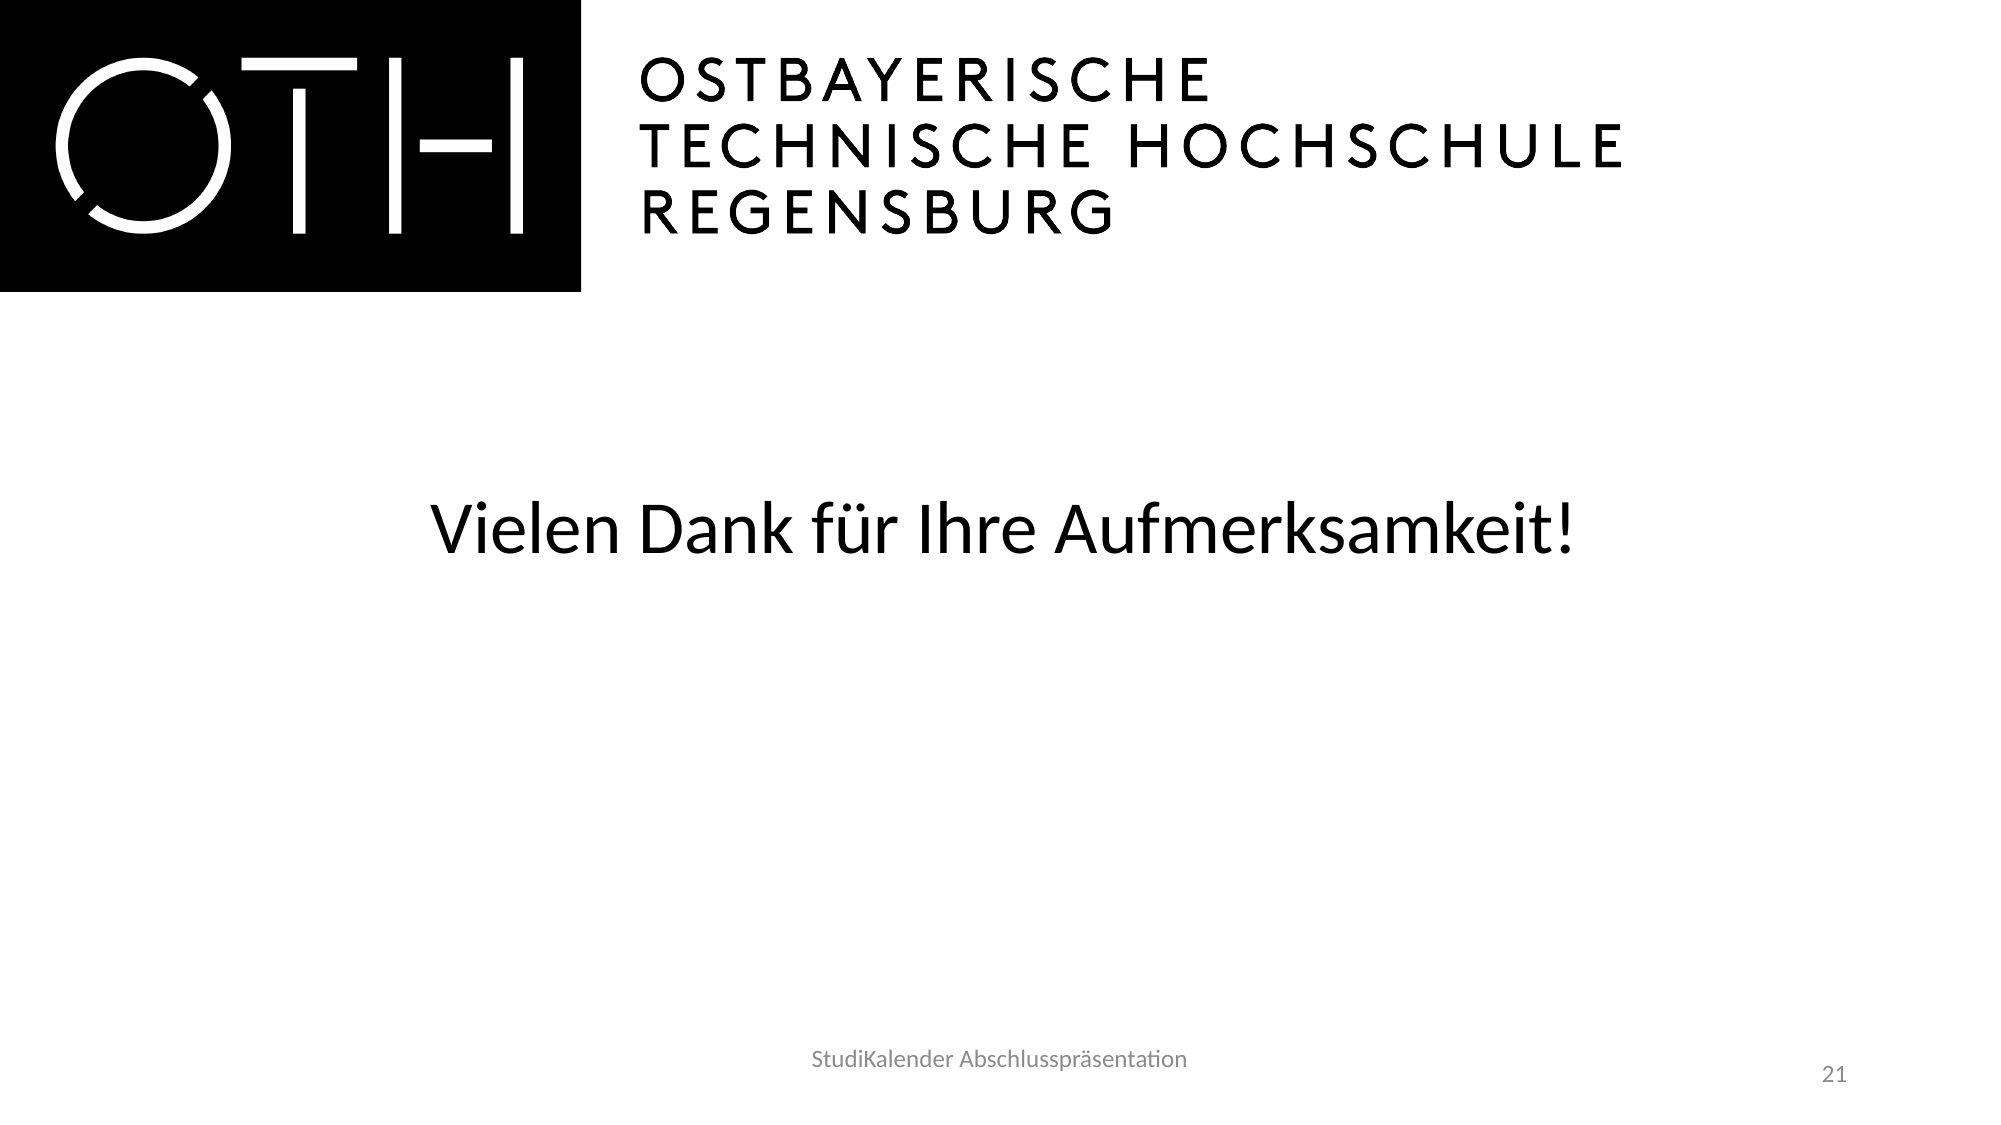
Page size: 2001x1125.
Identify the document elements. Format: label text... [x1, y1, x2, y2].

picture [0, 0, 1679, 292]
footer StudiKalender Abschlusspräsentation [662, 1042, 1338, 1103]
list Vielen Dank für Ihre Aufmerksamkeit! [137, 139, 1863, 1014]
slide_number 21 [1412, 1042, 1863, 1103]
